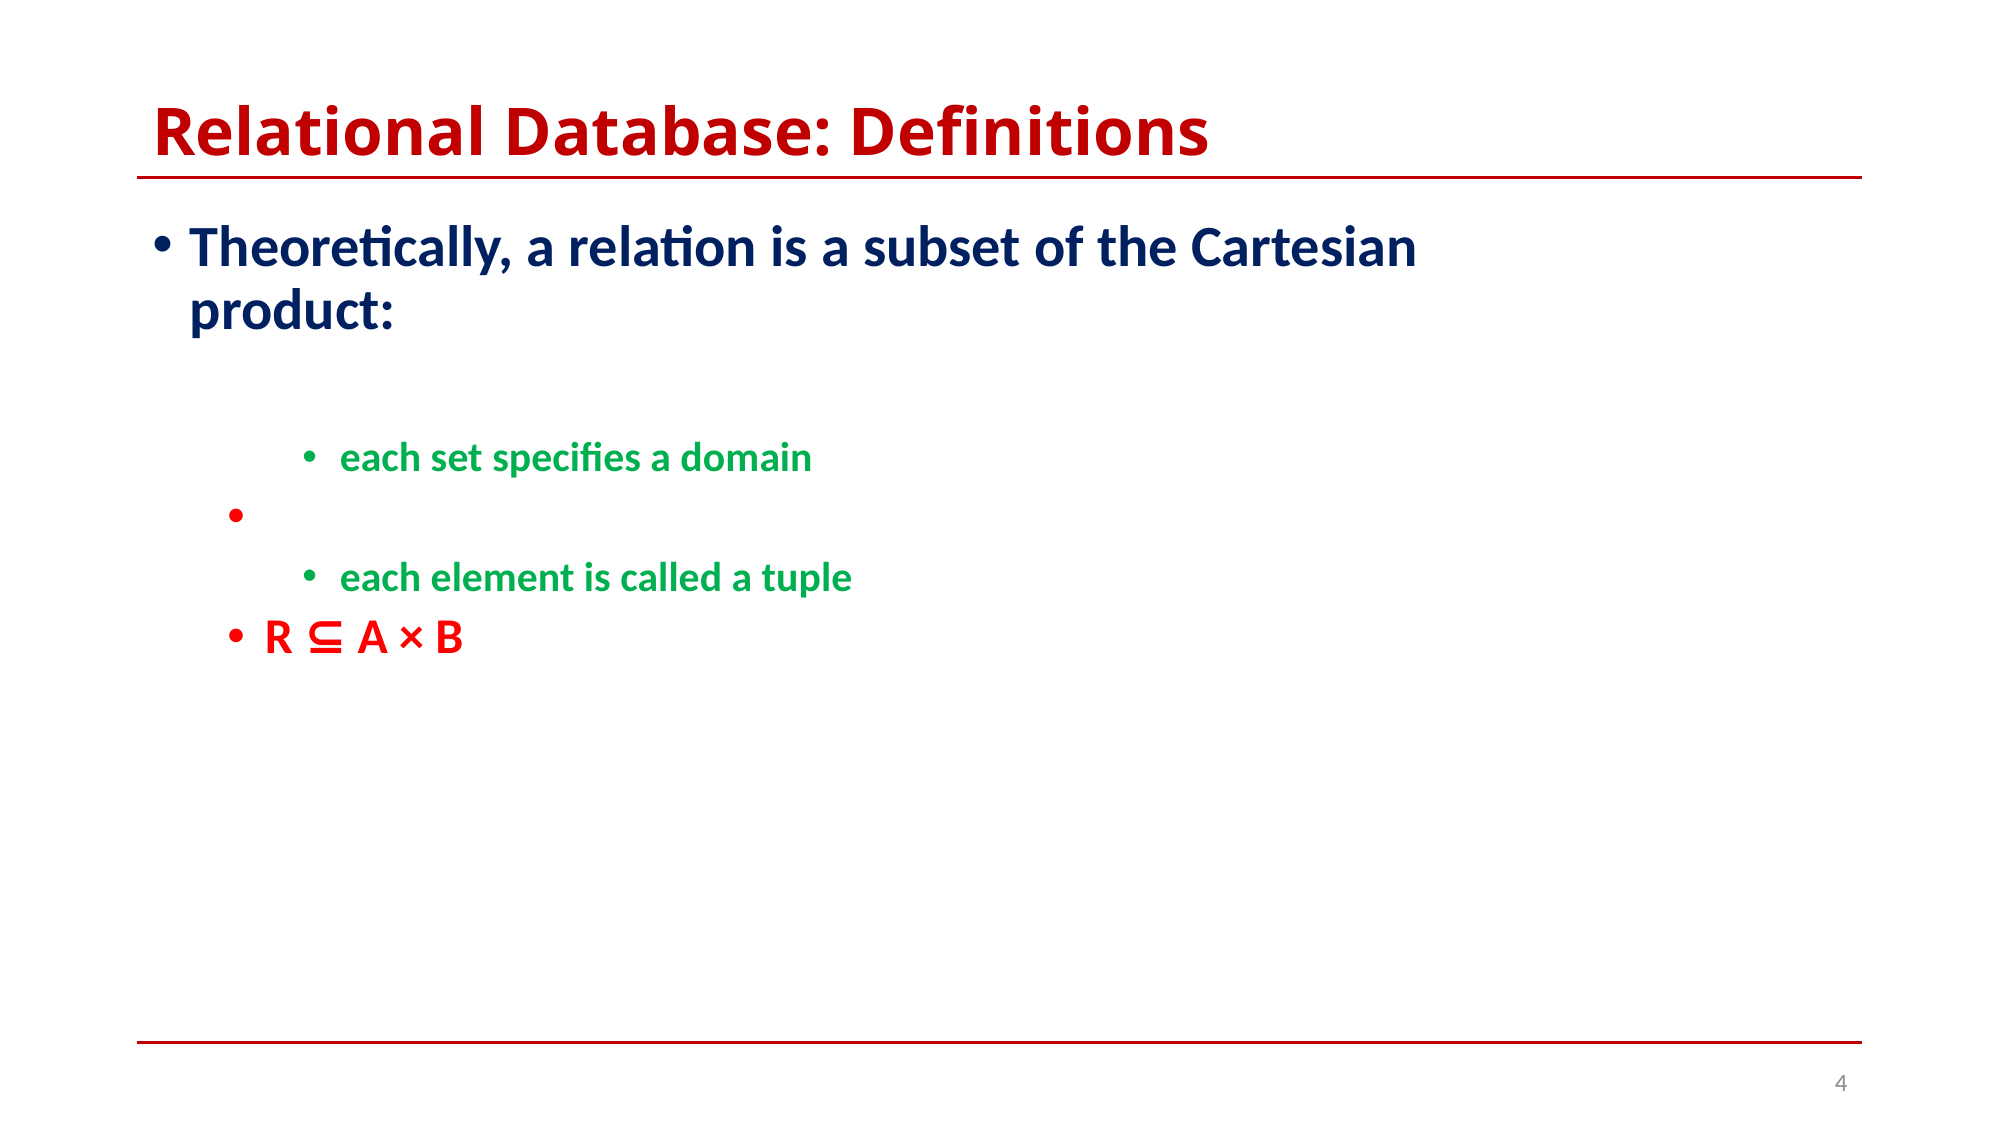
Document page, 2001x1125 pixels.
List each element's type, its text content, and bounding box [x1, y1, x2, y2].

title Relational Database: Definitions [137, 90, 1863, 178]
slide_number 4 [1412, 1051, 1863, 1111]
